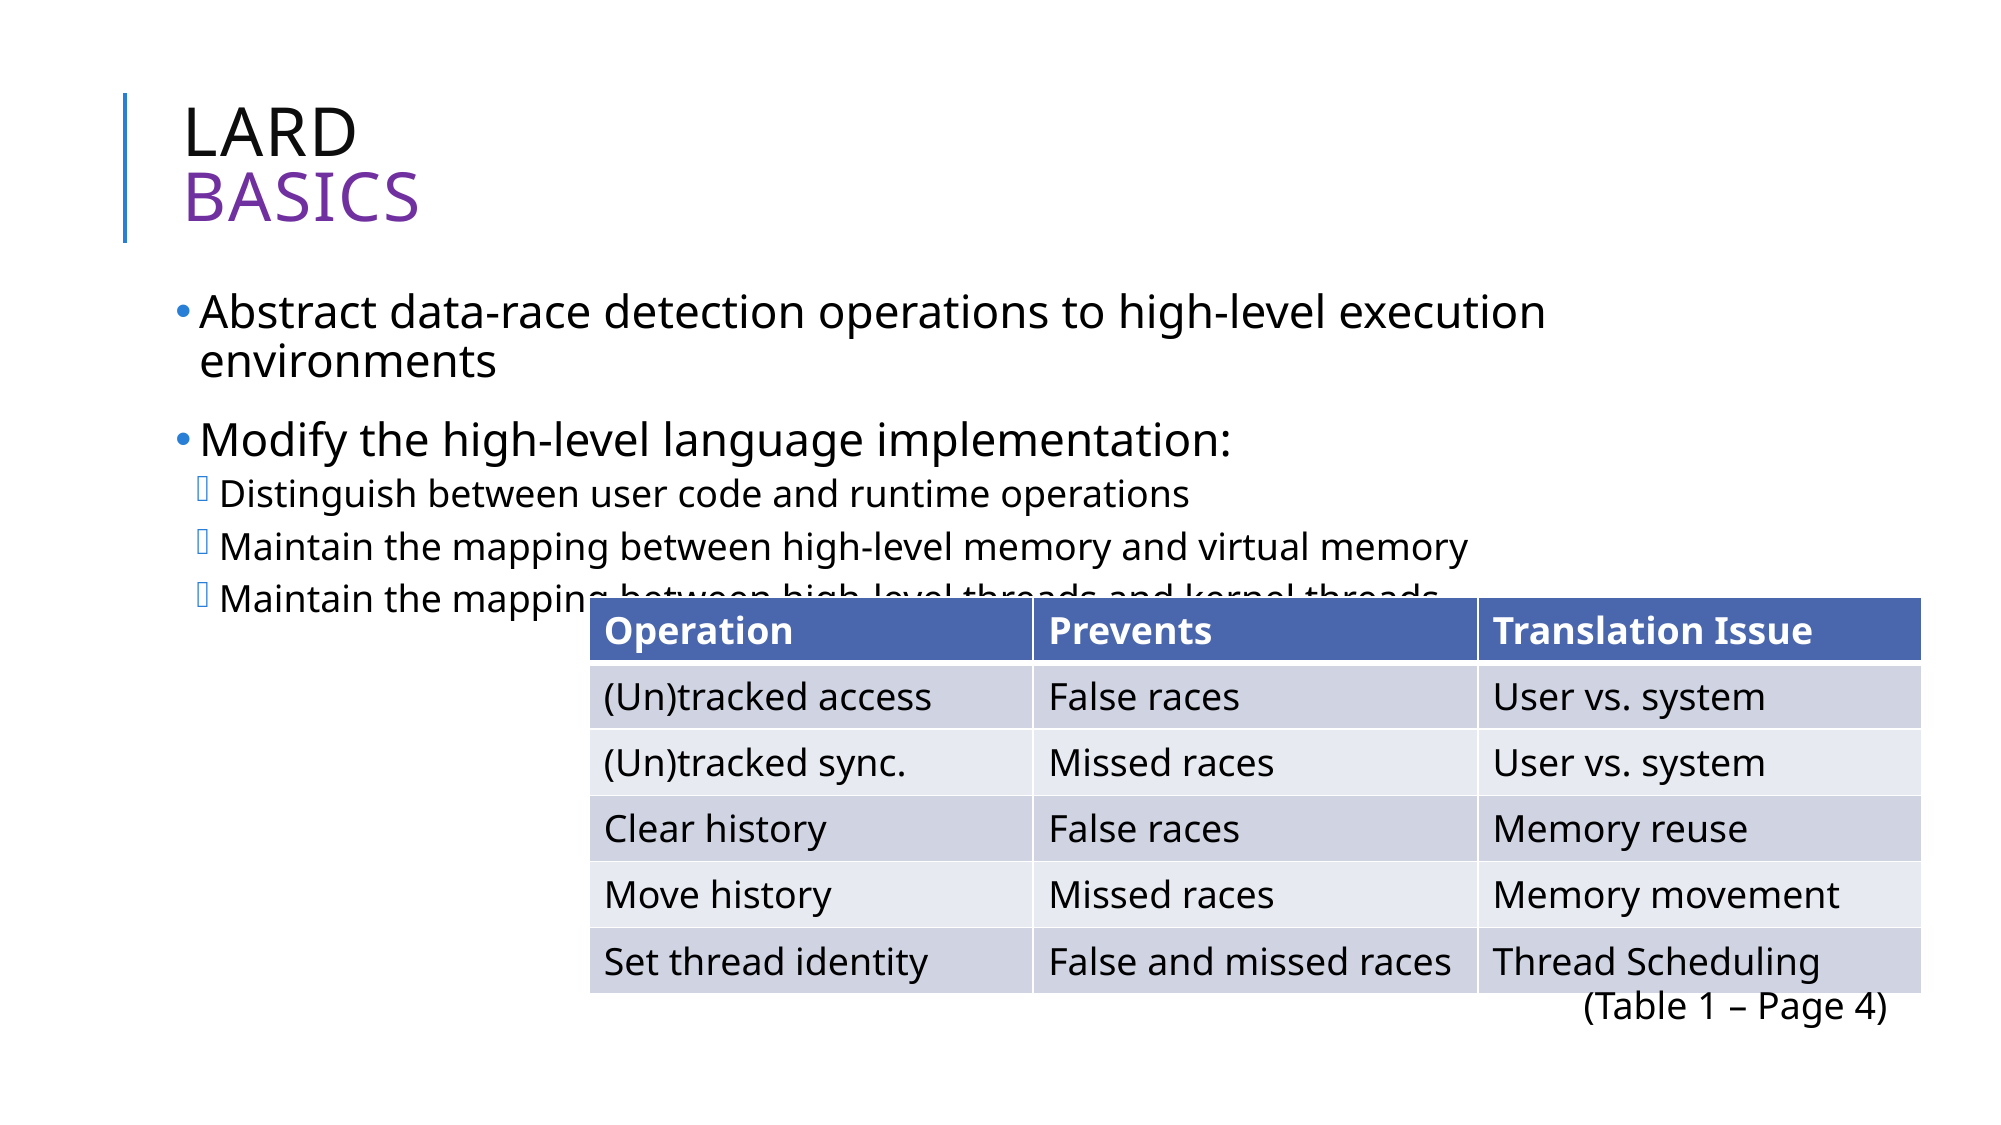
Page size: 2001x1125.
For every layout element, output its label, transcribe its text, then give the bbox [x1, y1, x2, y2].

table_header Operation [590, 598, 1032, 660]
table_cell Memory movement [1479, 862, 1921, 927]
table_cell User vs. system [1479, 666, 1921, 728]
table_cell Missed races [1034, 862, 1477, 927]
title LARD BASICS [168, 96, 1763, 243]
table_cell Set thread identity [590, 928, 1032, 993]
table_cell Move history [590, 862, 1032, 927]
table_cell Memory reuse [1479, 796, 1921, 861]
text_box (Table 1 – Page 4) [1461, 974, 1903, 1035]
table_cell False and missed races [1034, 928, 1477, 993]
table_cell Clear history [590, 796, 1032, 861]
table_cell False races [1034, 796, 1477, 861]
table_cell (Un)tracked sync. [590, 730, 1032, 795]
table_header Prevents [1034, 598, 1477, 660]
table_header Translation Issue [1479, 598, 1921, 660]
table_cell Thread Scheduling [1479, 928, 1921, 993]
table_cell False races [1034, 666, 1477, 728]
table_cell User vs. system [1479, 730, 1921, 795]
table_cell Missed races [1034, 730, 1477, 795]
table_cell (Un)tracked access [590, 666, 1032, 728]
list Abstract data-race detection operations to high-level execution environments Modify the high-level language implementation: Distinguish between user code and runtime operations Maintain the mapping between high-level memory and virtual memory Maintain the mapping between high-level threads and kernel threads [168, 281, 1763, 1036]
